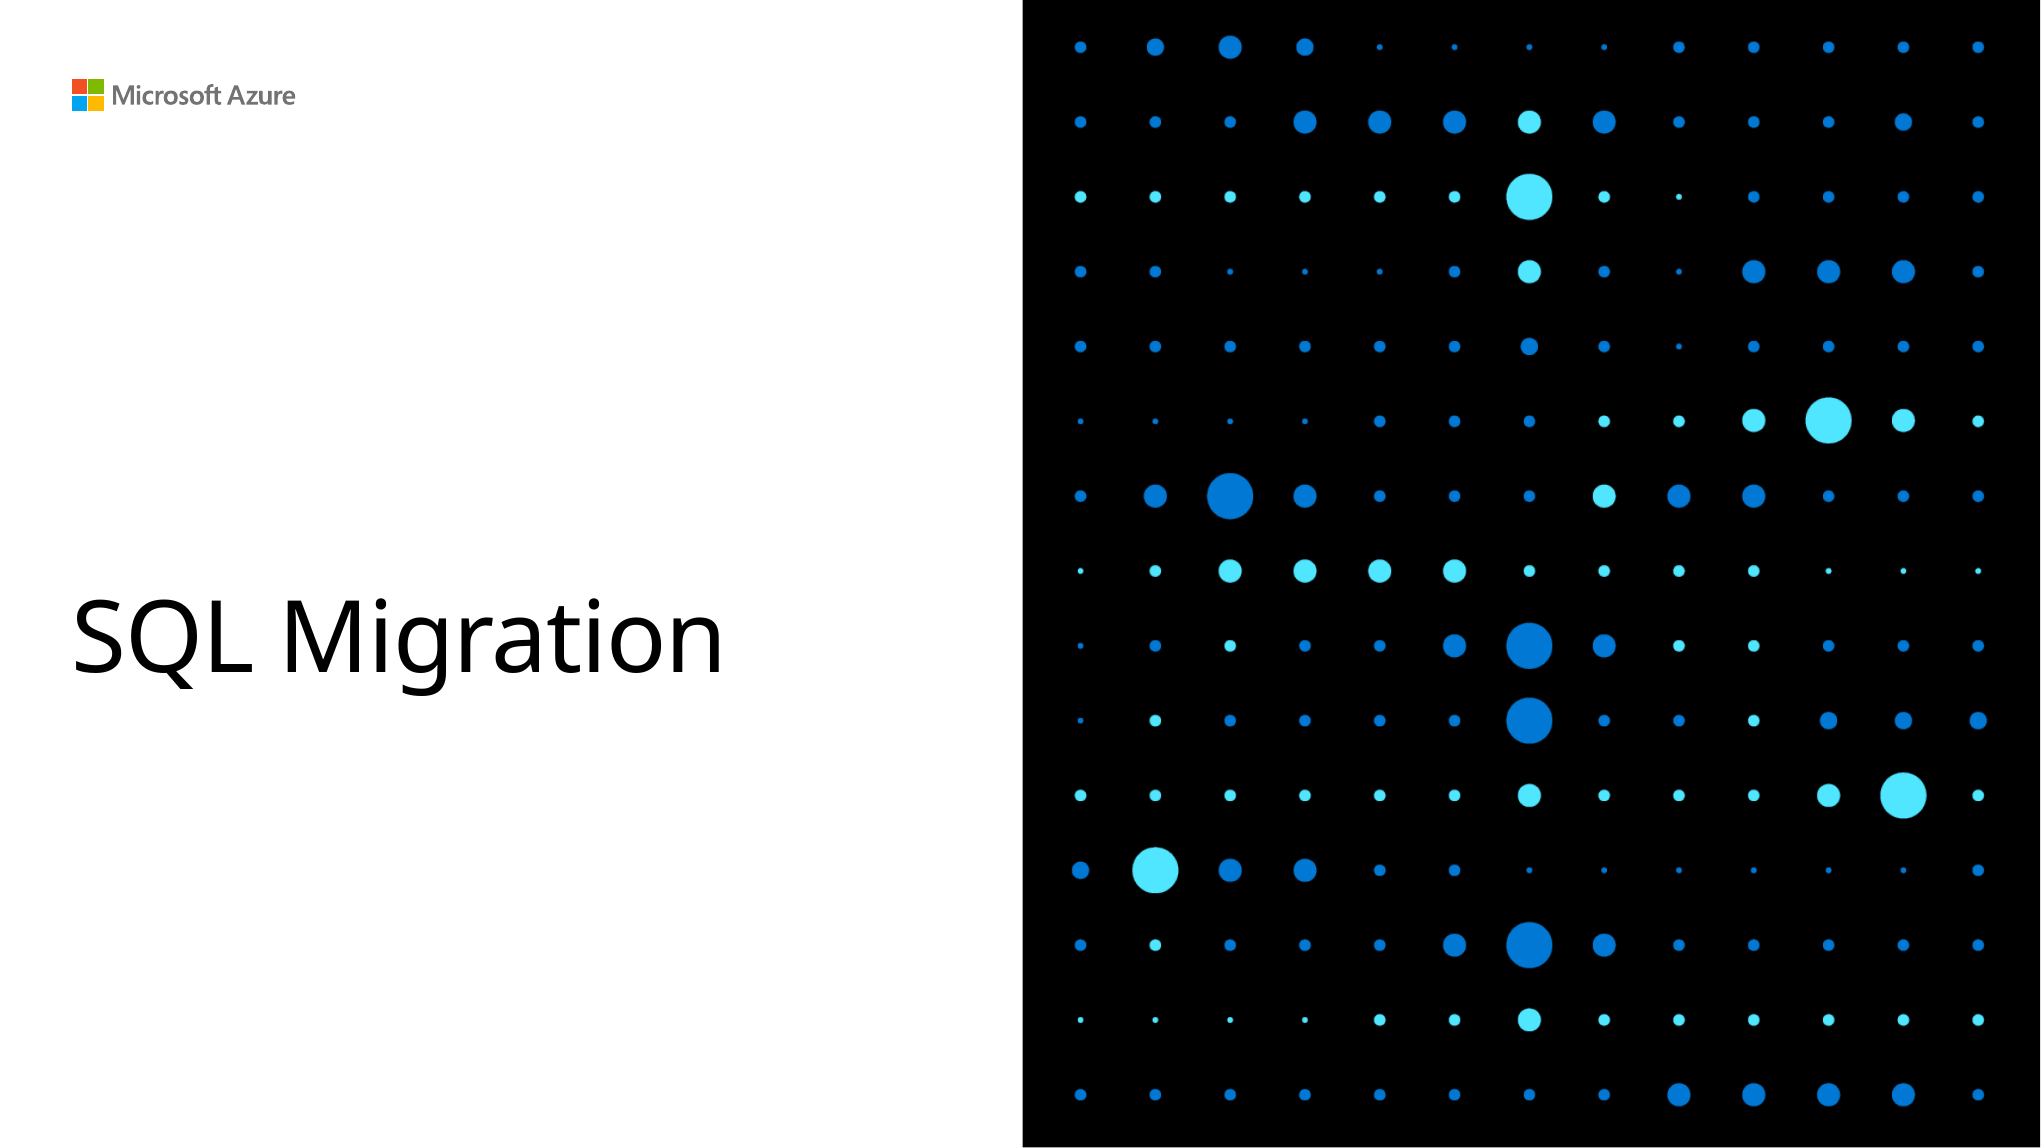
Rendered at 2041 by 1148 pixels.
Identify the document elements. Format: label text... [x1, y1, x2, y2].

picture [1022, 0, 2041, 1148]
title SQL Migration [71, 423, 981, 724]
